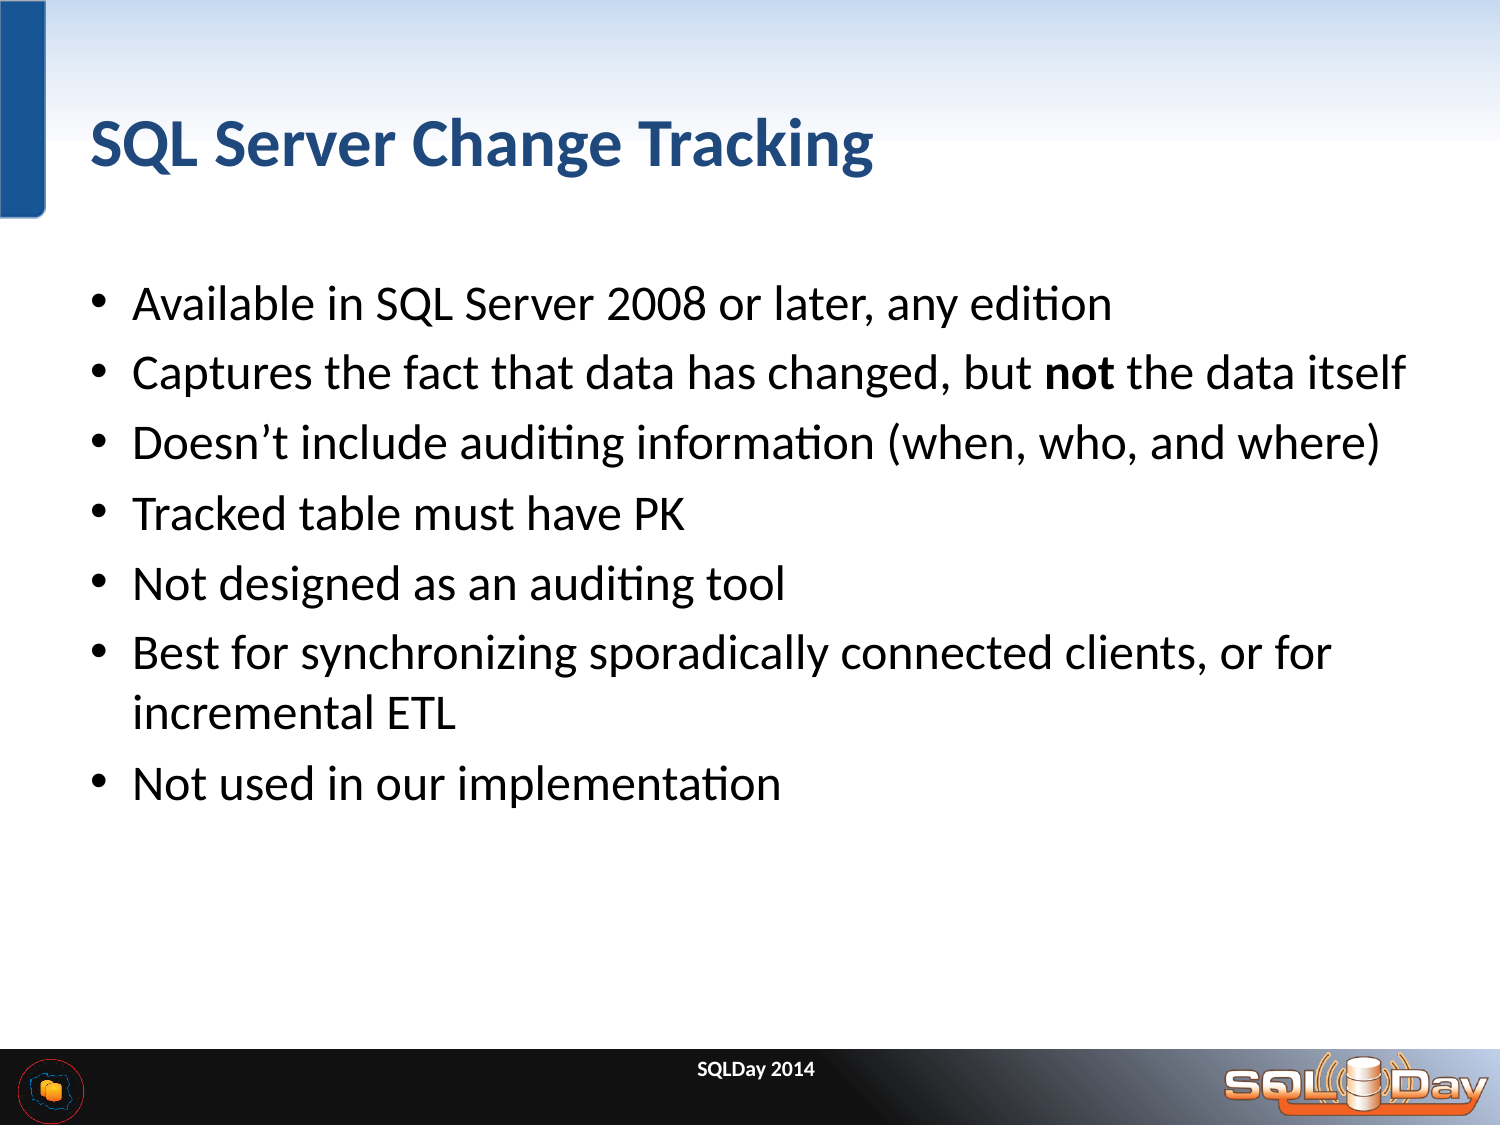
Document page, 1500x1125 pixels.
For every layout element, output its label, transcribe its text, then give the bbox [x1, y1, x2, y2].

footer SQLDay 2014 [425, 1050, 1088, 1113]
picture [16, 1057, 85, 1125]
list Available in SQL Server 2008 or later, any edition Captures the fact that data has changed, but not the data itself Doesn’t include auditing information (when, who, and where) Tracked table must have PK Not designed as an auditing tool Best for synchronizing sporadically connected clients, or for incremental ETL Not used in our implementation [75, 262, 1425, 1005]
picture [1224, 1052, 1489, 1116]
picture [0, 0, 46, 219]
title SQL Server Change Tracking [75, 45, 1425, 233]
